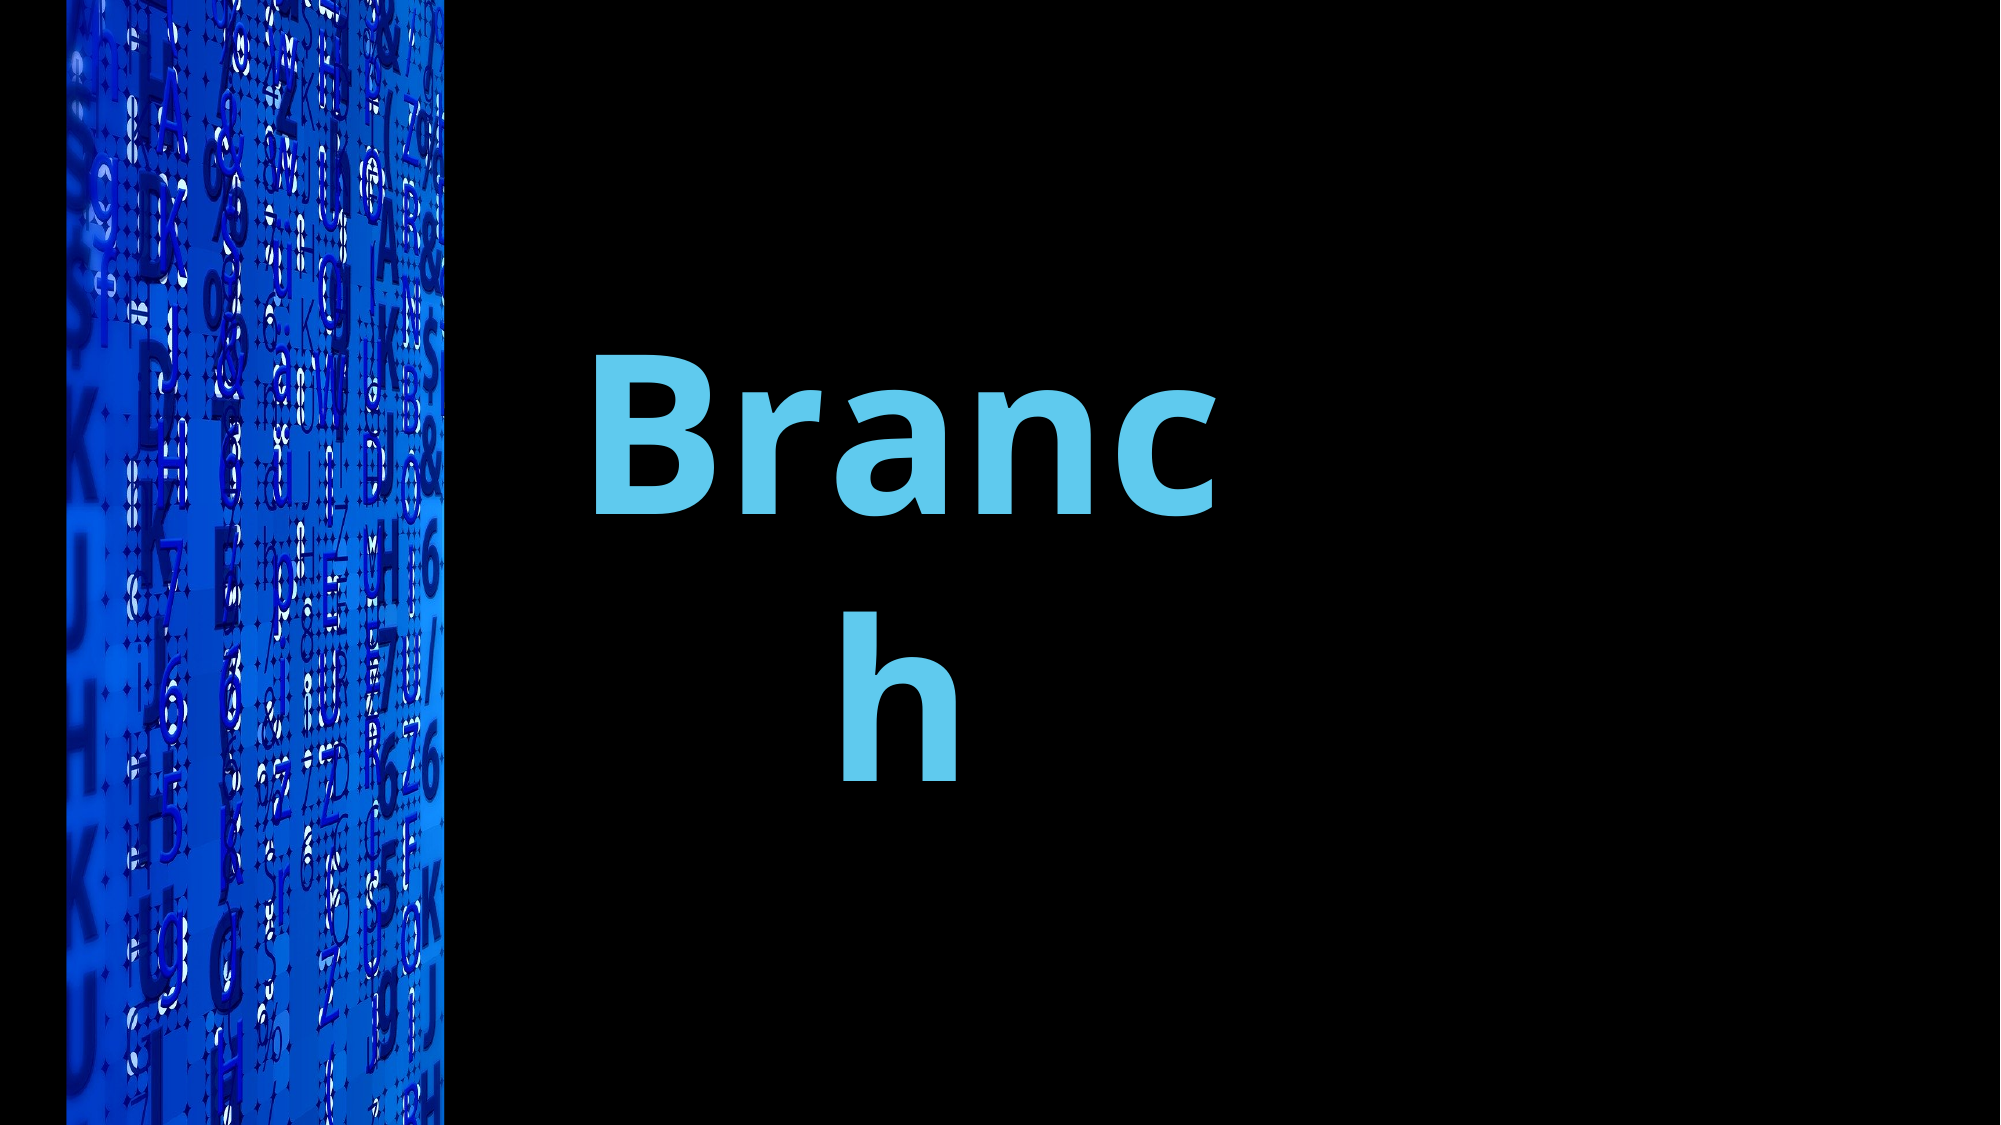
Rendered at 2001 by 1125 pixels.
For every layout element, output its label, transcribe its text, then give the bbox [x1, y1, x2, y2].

picture [66, 0, 445, 1125]
title Branch [539, 288, 1262, 827]
